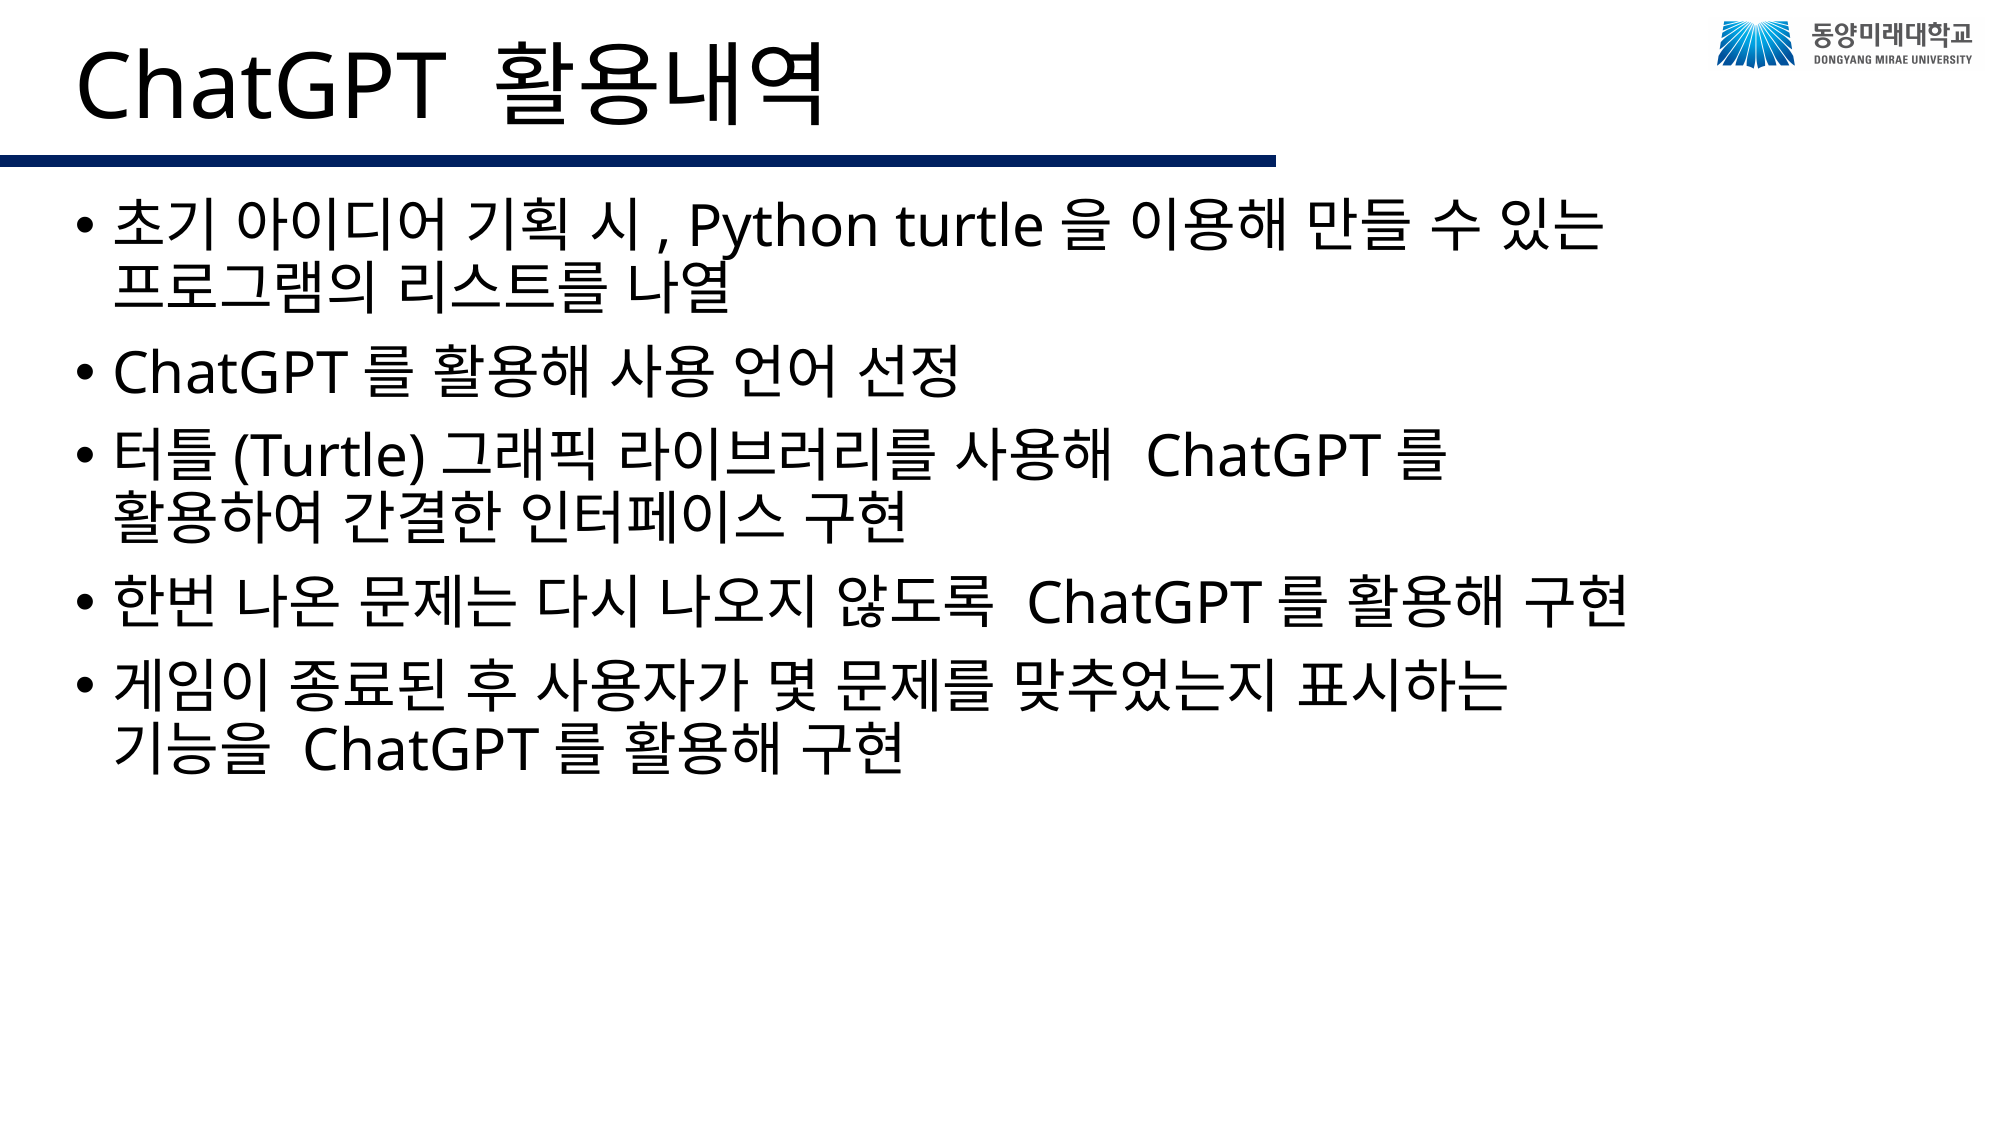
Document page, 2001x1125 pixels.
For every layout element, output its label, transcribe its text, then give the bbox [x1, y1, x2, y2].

list 초기 아이디어 기획 시, Python turtle을 이용해 만들 수 있는 프로그램의 리스트를 나열 ChatGPT를 활용해 사용 언어 선정 터틀(Turtle)그래픽 라이브러리를 사용해 ChatGPT를 활용하여 간결한 인터페이스 구현 한번 나온 문제는 다시 나오지 않도록 ChatGPT를 활용해 구현 게임이 종료된 후 사용자가 몇 문제를 맞추었는지 표시하는 기능을 ChatGPT를 활용해 구현 [59, 188, 1671, 987]
picture [1708, 17, 1985, 71]
title ChatGPT 활용내역 [59, 26, 1941, 151]
